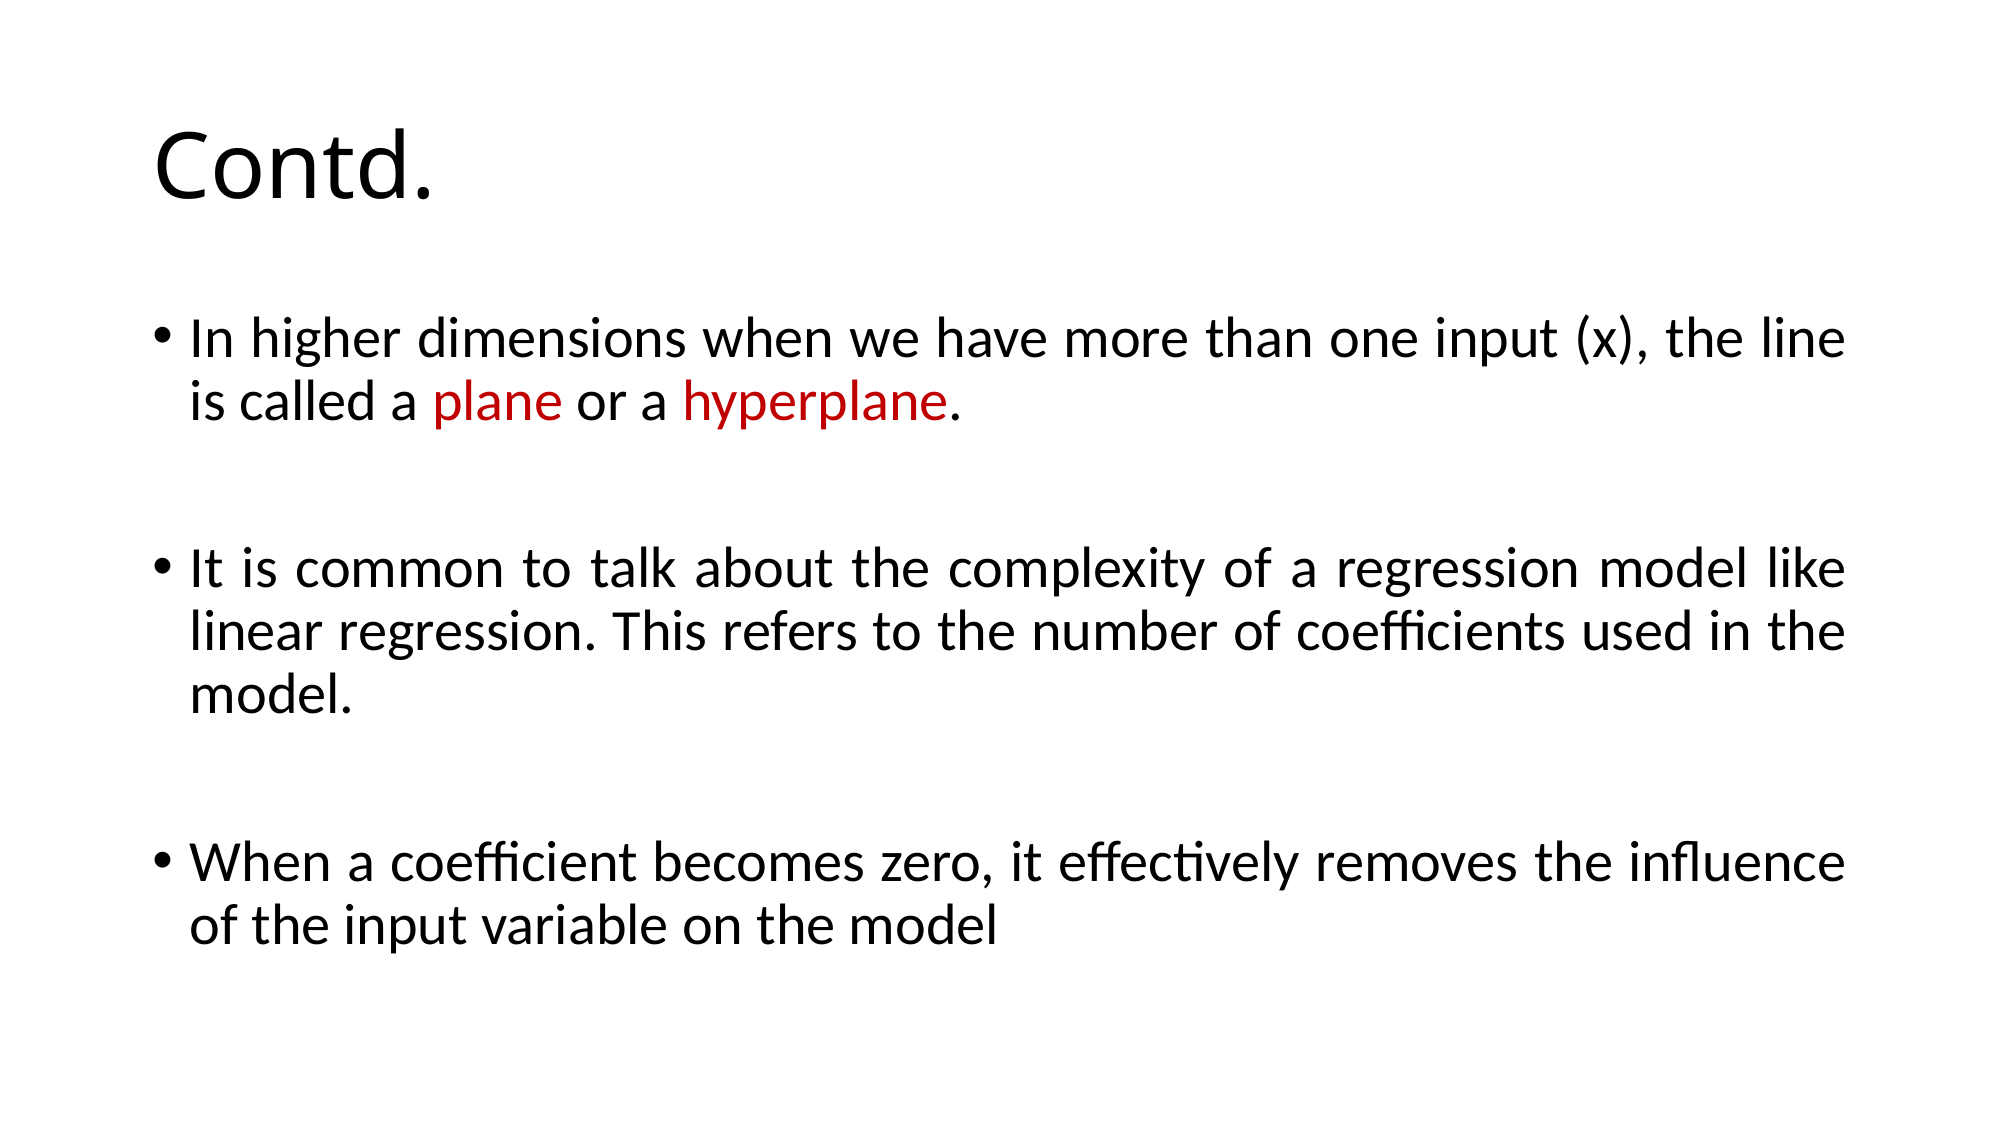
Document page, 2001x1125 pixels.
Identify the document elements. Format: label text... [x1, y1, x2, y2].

title Contd. [137, 59, 1863, 278]
list In higher dimensions when we have more than one input (x), the line is called a plane or a hyperplane. It is common to talk about the complexity of a regression model like linear regression. This refers to the number of coefficients used in the model. When a coefficient becomes zero, it effectively removes the influence of the input variable on the model [137, 299, 1863, 1014]
